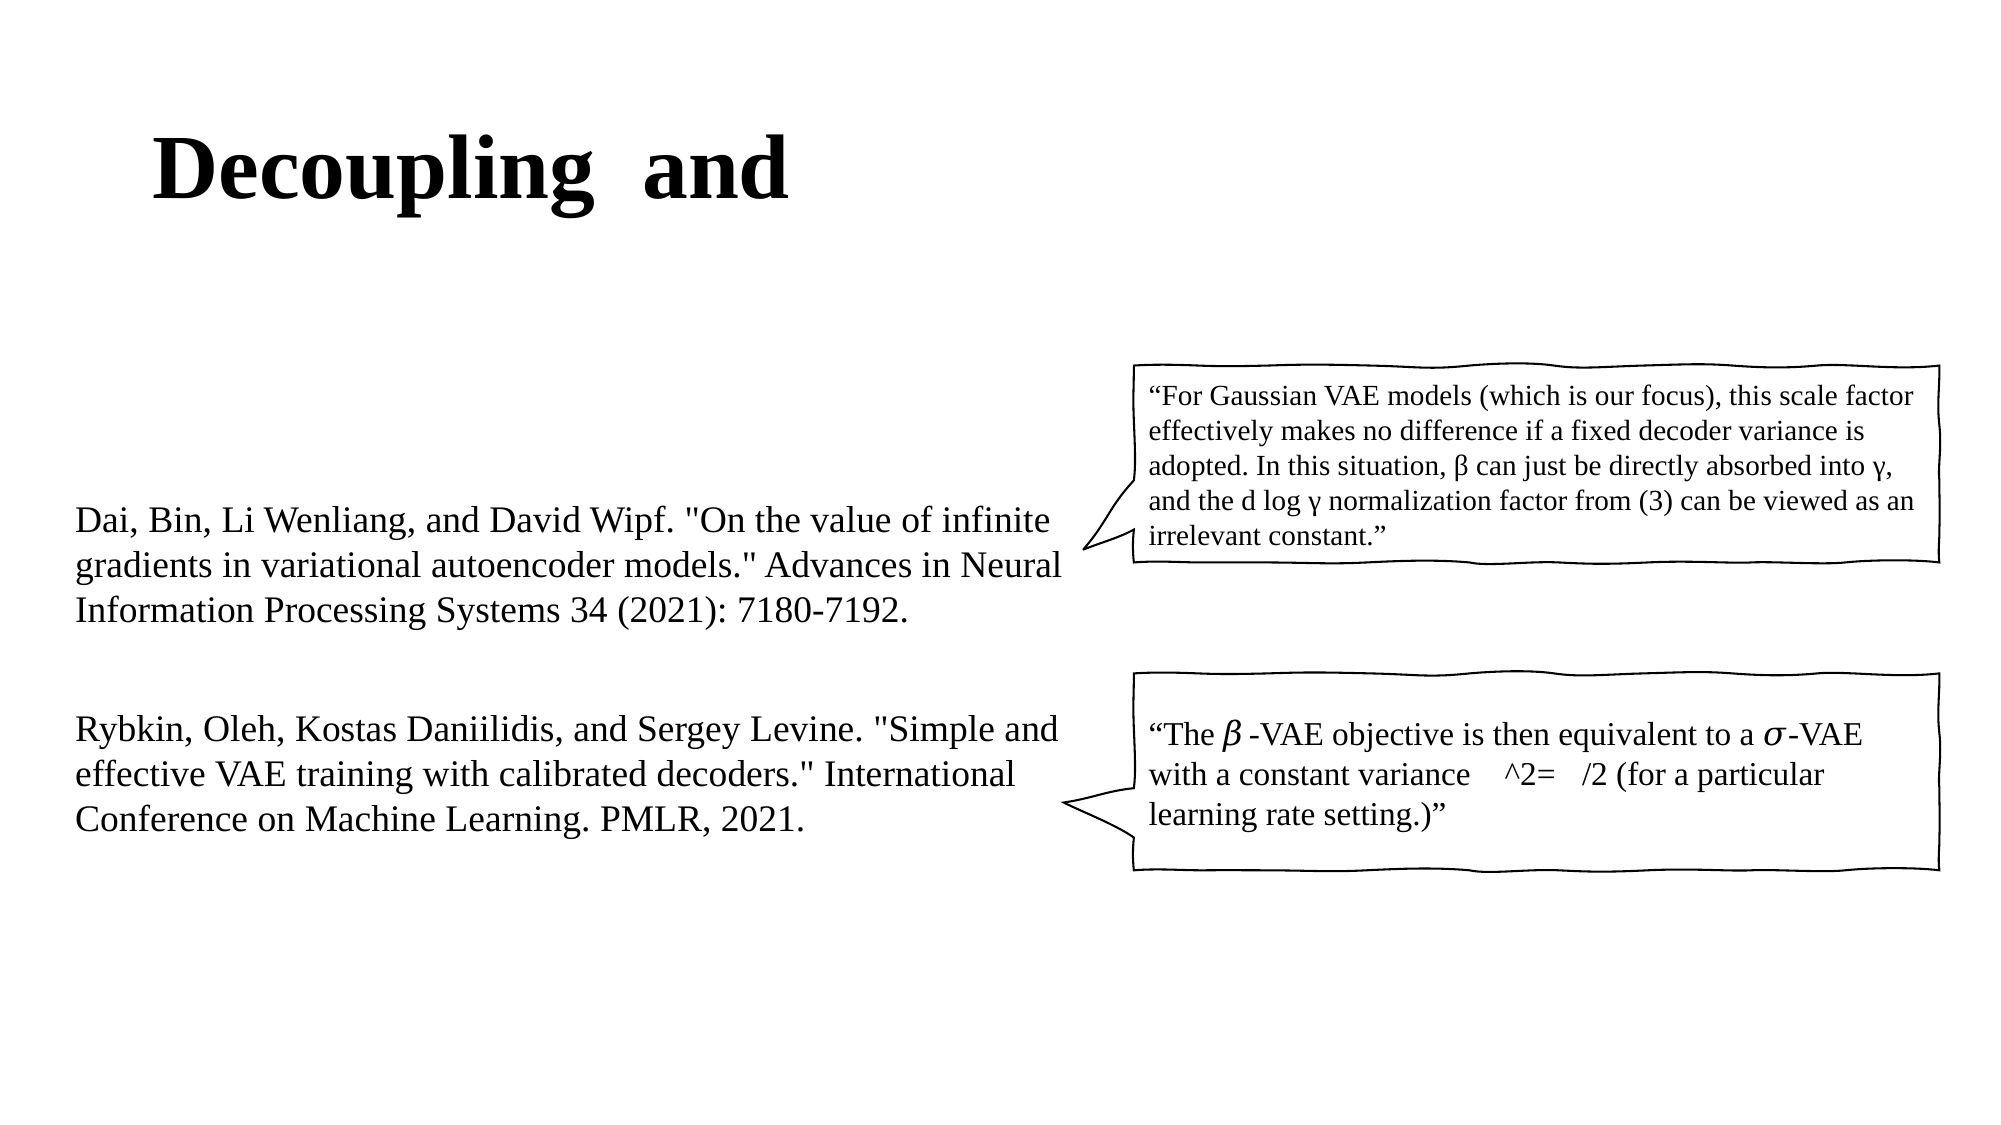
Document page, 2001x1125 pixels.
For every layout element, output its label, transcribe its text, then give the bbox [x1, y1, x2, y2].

text_box Dai, Bin, Li Wenliang, and David Wipf. "On the value of infinite gradients in variational autoencoder models." Advances in Neural Information Processing Systems 34 (2021): 7180-7192. [60, 487, 1090, 638]
text_box “The 𝛽-VAE objective is then equivalent to a 𝜎-VAE with a constant variance 𝜎^2=𝛽/2 (for a particular learning rate setting.)” [1060, 670, 1942, 873]
text_box “For Gaussian VAE models (which is our focus), this scale factor effectively makes no difference if a fixed decoder variance is adopted. In this situation, β can just be directly absorbed into γ, and the d log γ normalization factor from (3) can be viewed as an irrelevant constant.” [1082, 362, 1942, 566]
text_box Rybkin, Oleh, Kostas Daniilidis, and Sergey Levine. "Simple and effective VAE training with calibrated decoders." International Conference on Machine Learning. PMLR, 2021. [60, 697, 1090, 847]
